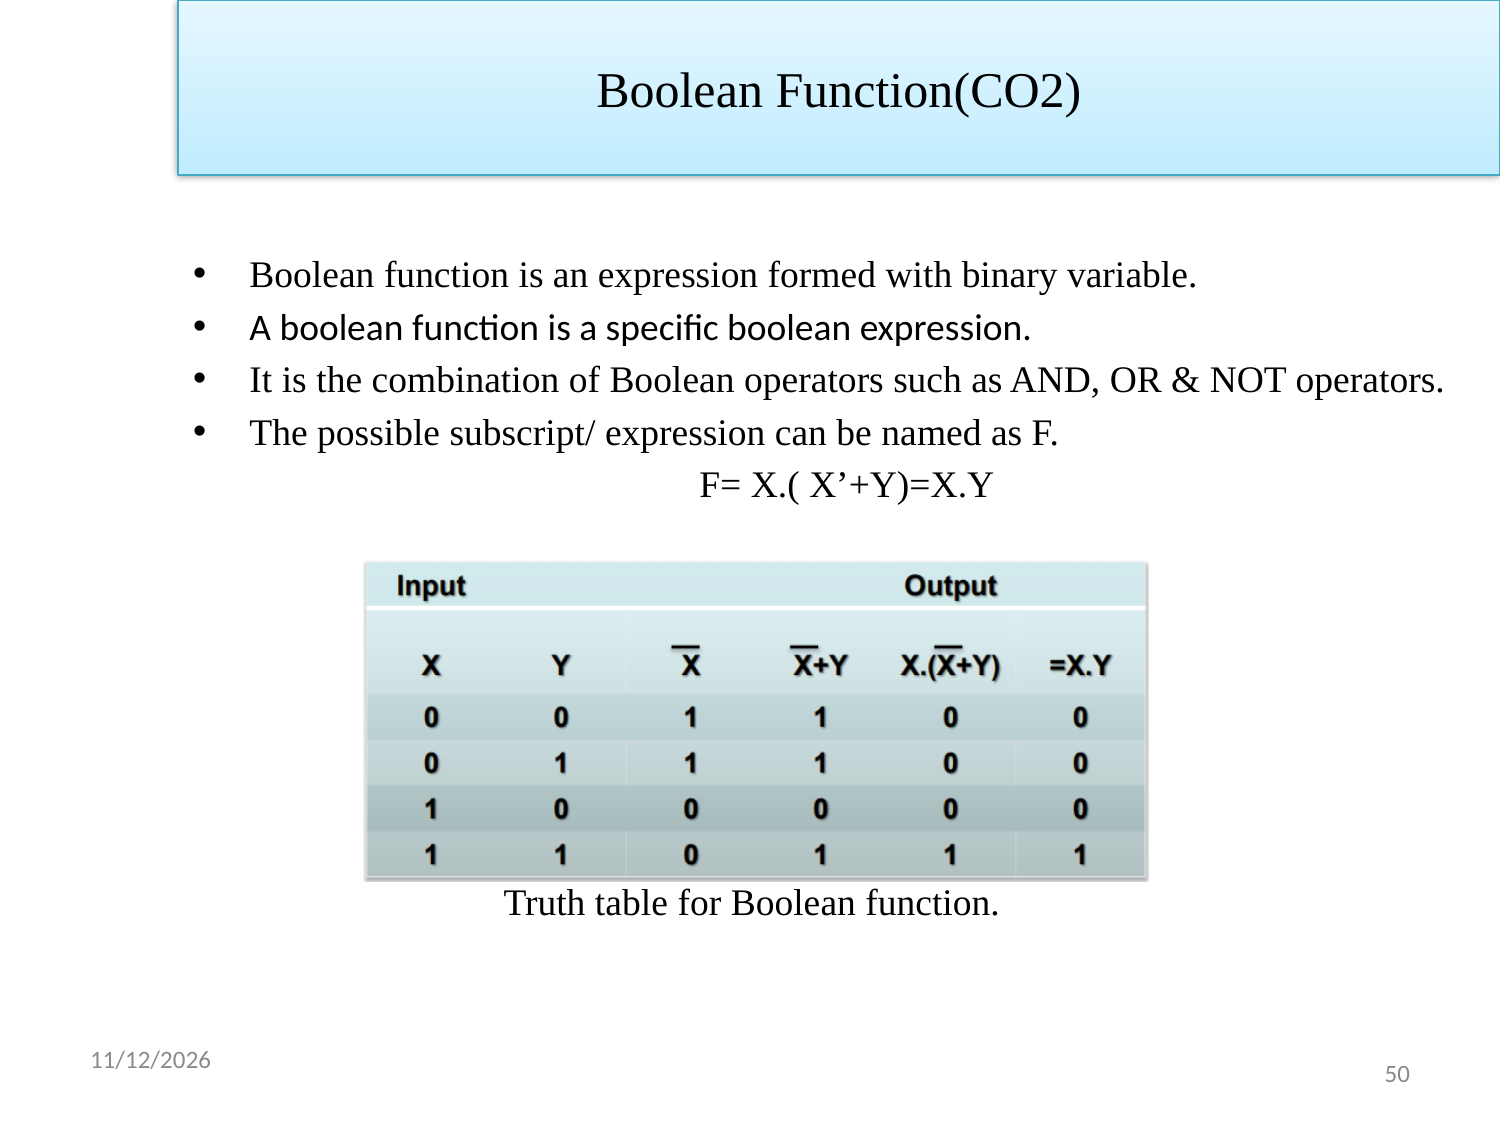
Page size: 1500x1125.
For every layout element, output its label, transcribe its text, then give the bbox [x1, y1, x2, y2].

text_box Truth table for Boolean function. [492, 890, 1059, 928]
picture [362, 560, 1149, 882]
list Boolean function is an expression formed with binary variable. A boolean function is a specific boolean expression. It is the combination of Boolean operators such as AND, OR & NOT operators. The possible subscript/ expression can be named as F. F= X.( X’+Y)=X.Y [178, 242, 1472, 561]
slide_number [75, 1042, 507, 1075]
text_box Boolean Function(CO2) [177, 0, 1500, 176]
slide_number 50 [1074, 1042, 1425, 1103]
